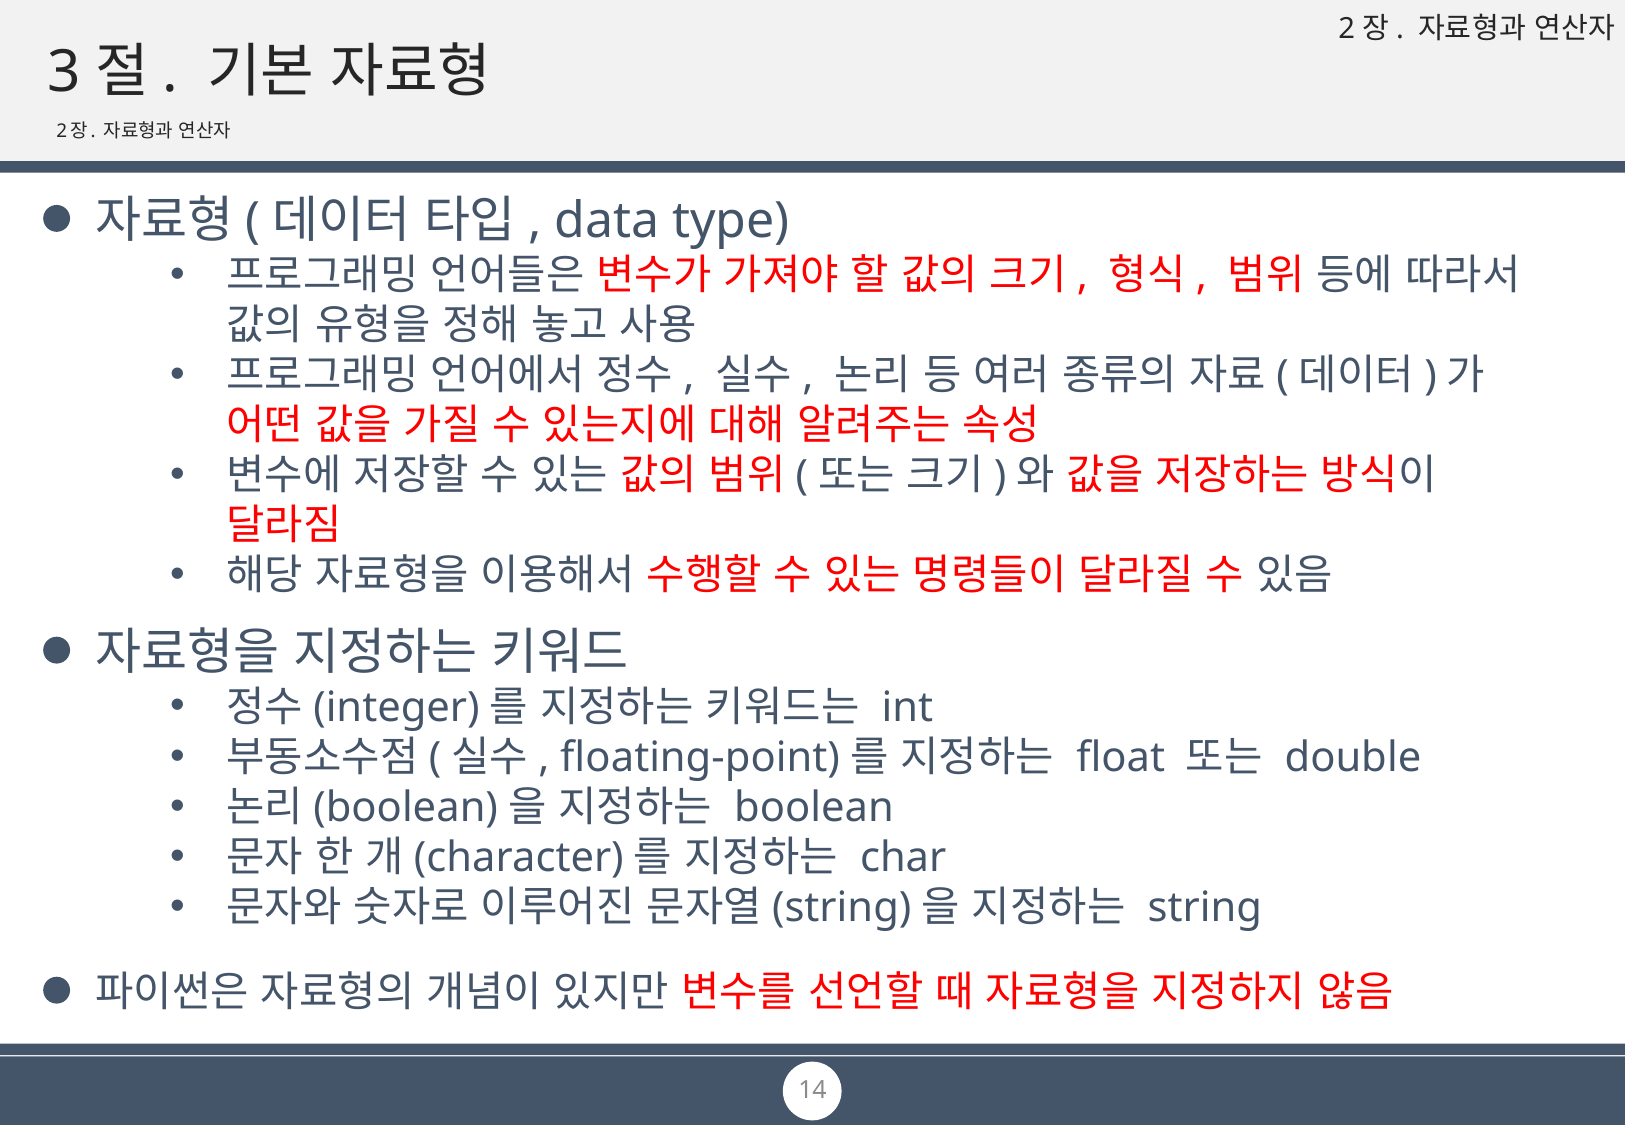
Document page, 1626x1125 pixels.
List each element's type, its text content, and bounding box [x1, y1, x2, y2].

title 3절. 기본 자료형 [32, 30, 1592, 114]
text_box 자료형(데이터 타입, data type) 프로그래밍 언어들은 변수가 가져야 할 값의 크기, 형식, 범위 등에 따라서 값의 유형을 정해 놓고 사용 프로그래밍 언어에서 정수, 실수, 논리 등 여러 종류의 자료(데이터)가 어떤 값을 가질 수 있는지에 대해 알려주는 속성 변수에 저장할 수 있는 값의 범위(또는 크기)와 값을 저장하는 방식이 달라짐 해당 자료형을 이용해서 수행할 수 있는 명령들이 달라질 수 있음 [80, 180, 1557, 606]
text_box [42, 203, 72, 233]
text_box [42, 975, 72, 1005]
list 2장. 자료형과 연산자 [44, 113, 1592, 149]
slide_number 14 [629, 1061, 996, 1121]
text_box [42, 635, 72, 665]
text_box 자료형을 지정하는 키워드 정수(integer)를 지정하는 키워드는 int 부동소수점(실수, floating-point)를 지정하는 float 또는 double 논리(boolean)을 지정하는 boolean 문자 한 개(character)를 지정하는 char 문자와 숫자로 이루어진 문자열(string)을 지정하는 string [80, 612, 1557, 938]
text_box 파이썬은 자료형의 개념이 있지만 변수를 선언할 때 자료형을 지정하지 않음 [80, 957, 1557, 1023]
